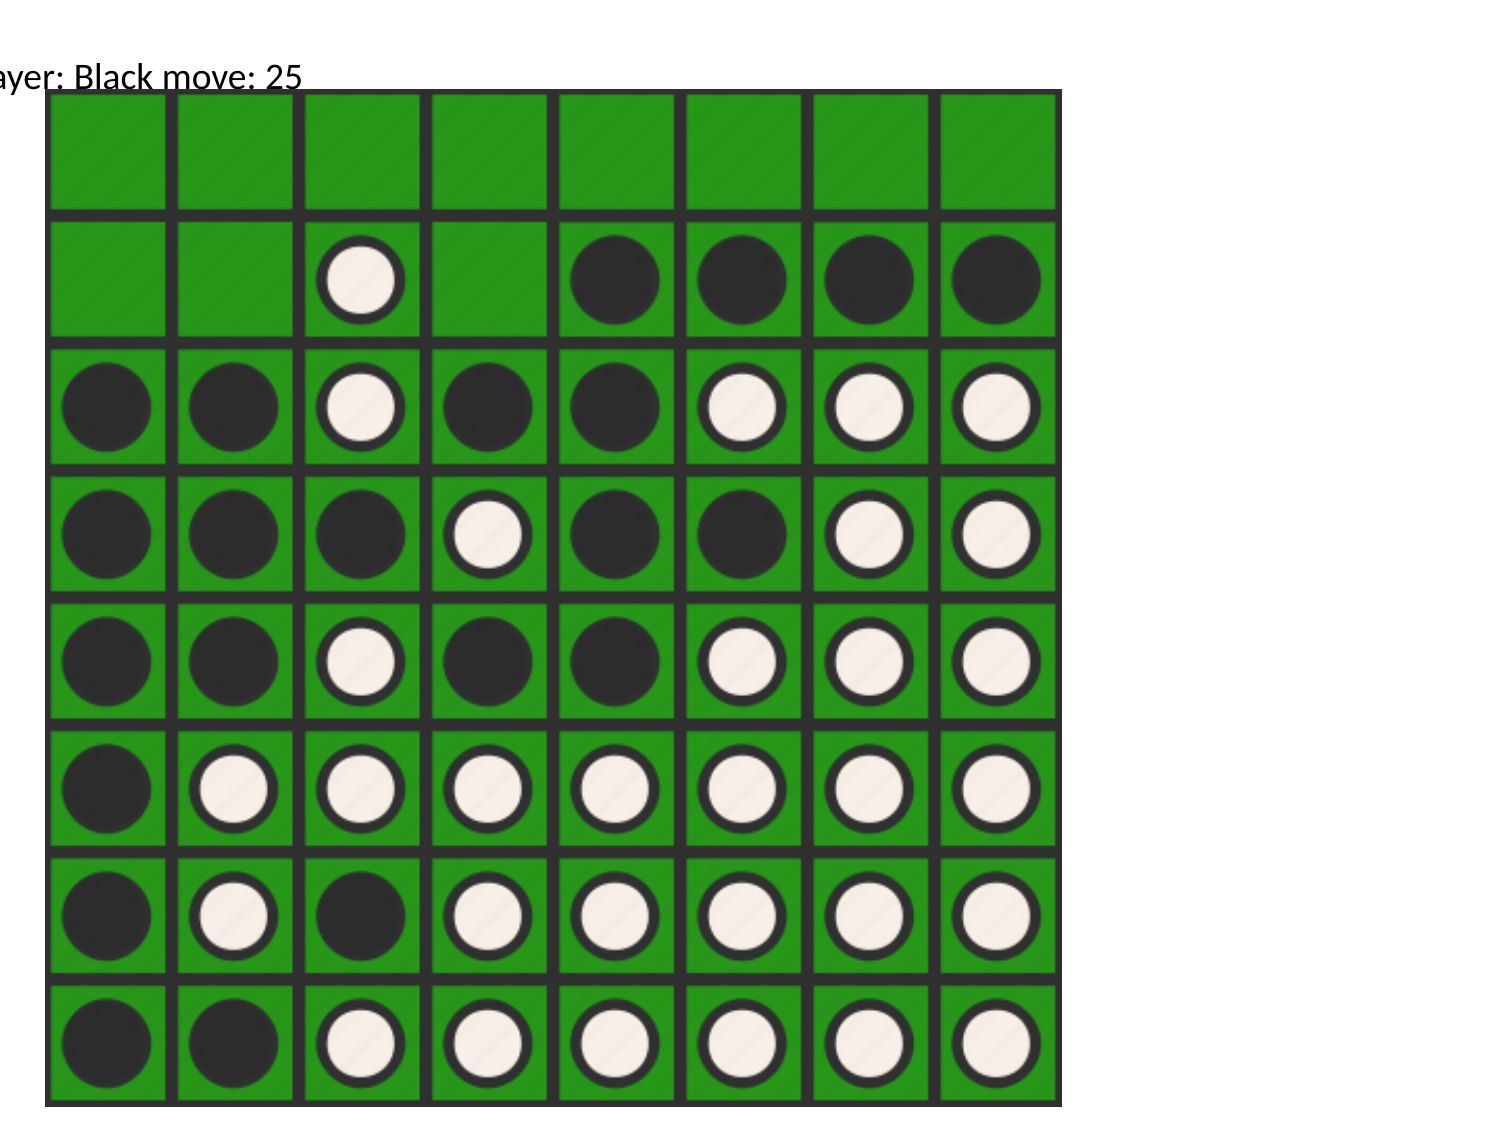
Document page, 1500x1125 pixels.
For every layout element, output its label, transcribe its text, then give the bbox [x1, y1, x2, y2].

text_box turn: 49 player: Black move: 25 [0, 44, 319, 105]
picture [44, 89, 1062, 1107]
